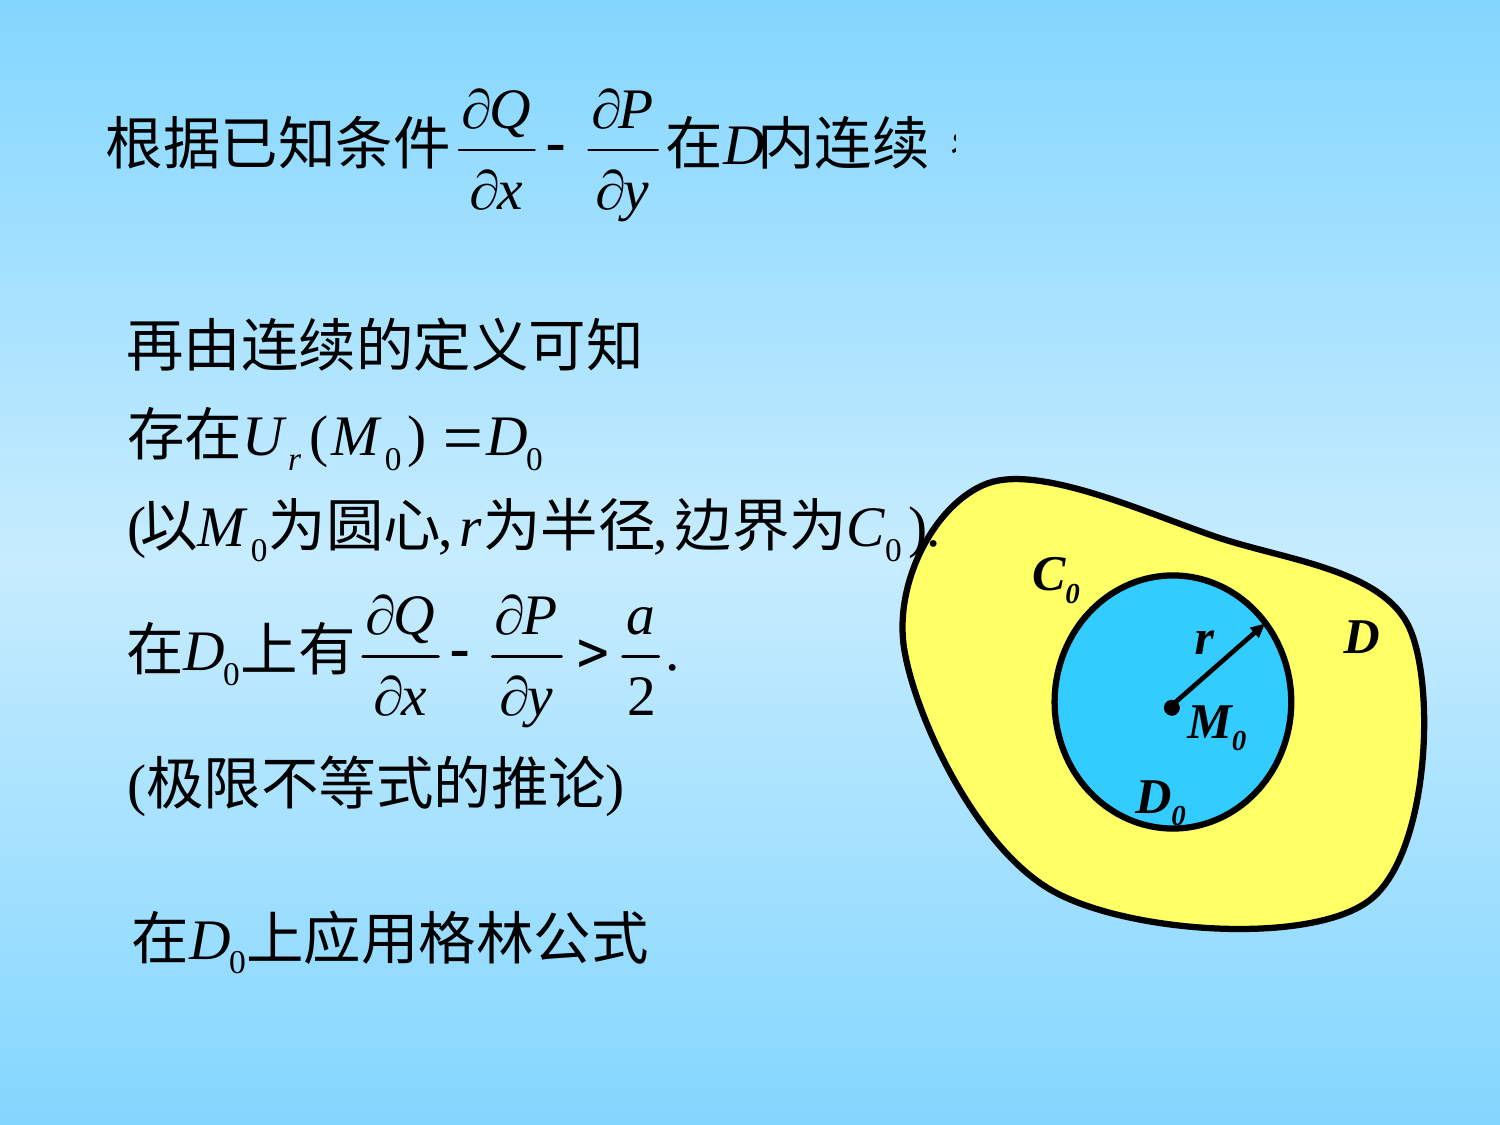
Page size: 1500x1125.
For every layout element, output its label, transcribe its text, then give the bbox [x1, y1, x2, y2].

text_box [97, 73, 957, 232]
text_box C0 [1017, 533, 1135, 617]
text_box D [1328, 596, 1403, 672]
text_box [119, 307, 949, 829]
text_box [1238, 764, 1277, 808]
text_box M0 [1172, 680, 1290, 764]
text_box [954, 479, 1425, 929]
text_box [1054, 575, 1240, 816]
text_box D0 [1120, 755, 1238, 839]
text_box [1164, 700, 1172, 716]
text_box [1254, 623, 1265, 637]
text_box [1203, 609, 1290, 680]
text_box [124, 901, 658, 988]
text_box r [1179, 597, 1254, 673]
